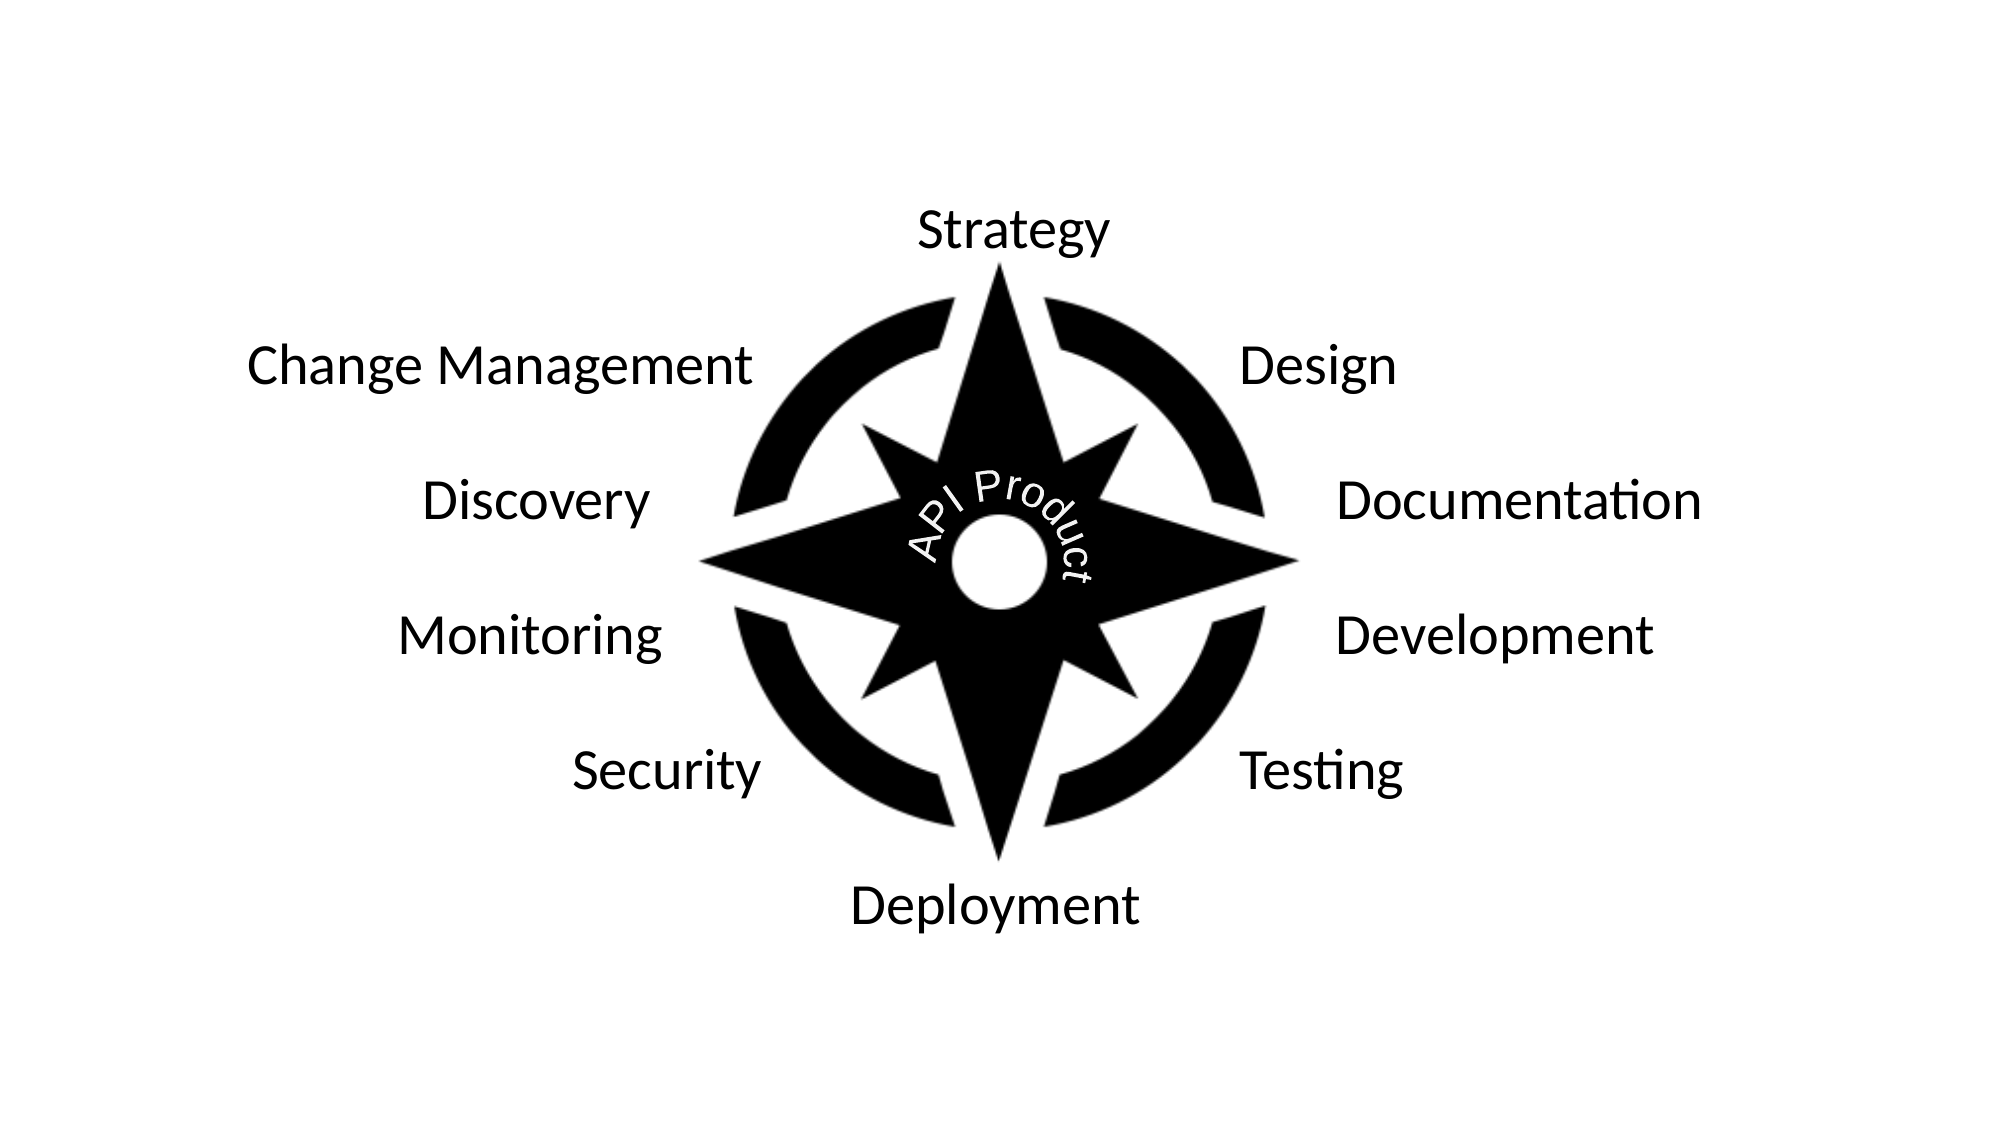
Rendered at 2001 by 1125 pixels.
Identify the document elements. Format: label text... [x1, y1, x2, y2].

text_box Monitoring [382, 588, 620, 674]
text_box Design [1380, 318, 1414, 404]
text_box Discovery [408, 453, 620, 539]
text_box Documentation [1380, 453, 1719, 539]
text_box Development [1380, 588, 1670, 674]
text_box Testing [1380, 723, 1420, 809]
text_box Change Management [232, 318, 620, 404]
text_box Security [557, 723, 620, 809]
picture [620, 183, 1380, 942]
